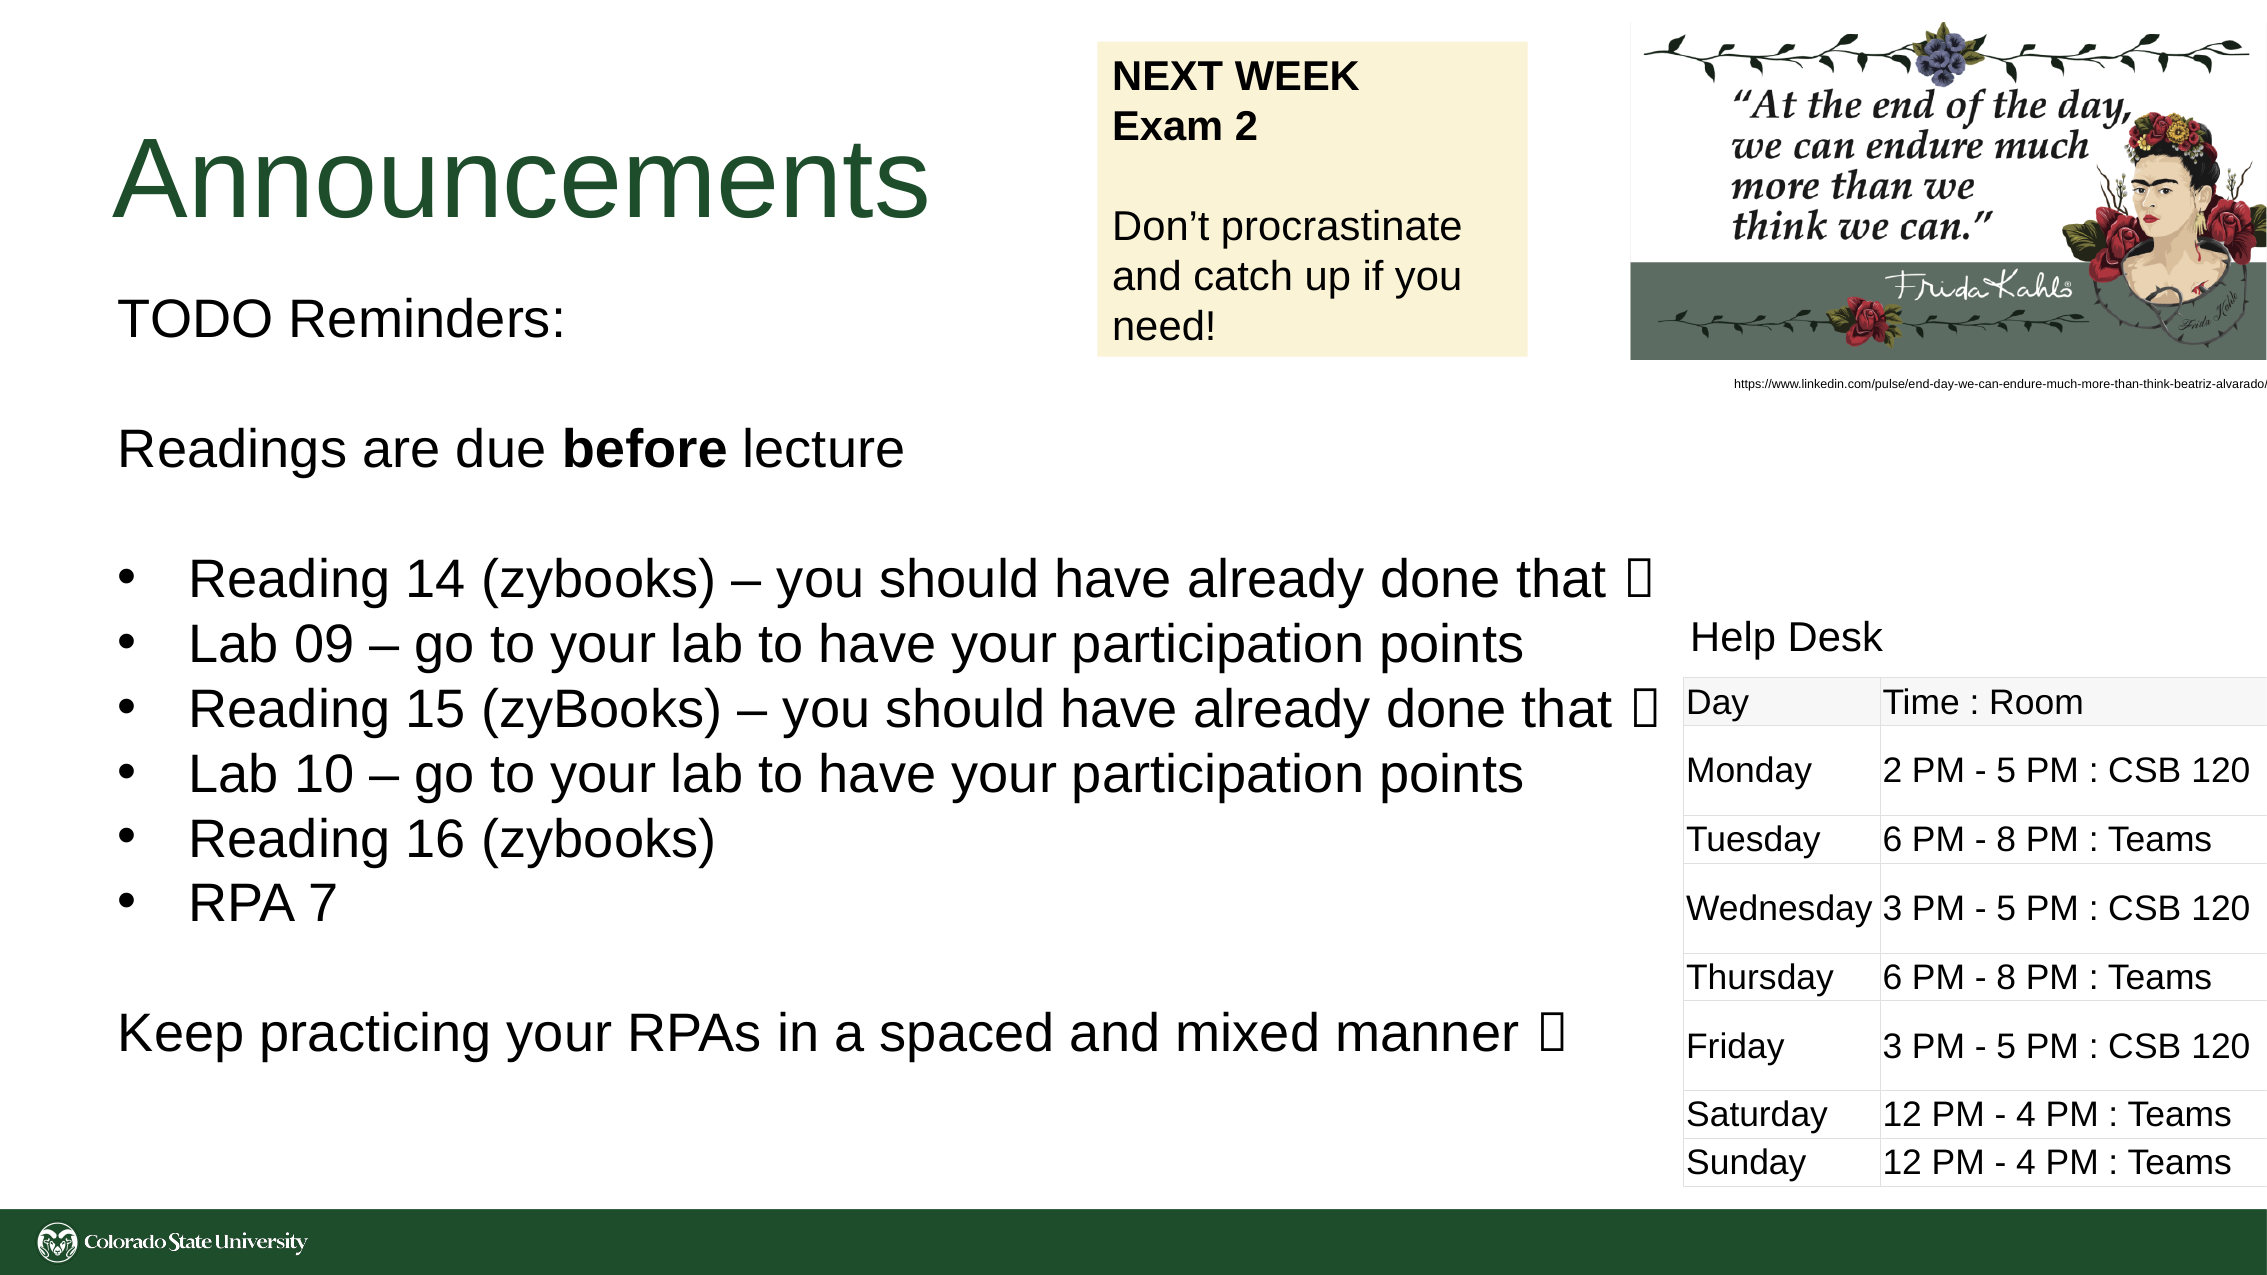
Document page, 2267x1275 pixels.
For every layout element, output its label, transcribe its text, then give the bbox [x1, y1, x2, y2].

table_cell Wednesday [1684, 864, 1880, 953]
table_header Time : Room [1881, 678, 2267, 725]
table_cell 6 PM - 8 PM : Teams [1881, 954, 2267, 1000]
table_cell Tuesday [1684, 816, 1880, 863]
picture [1630, 22, 2267, 361]
table_cell 3 PM - 5 PM : CSB 120 [1881, 1001, 2267, 1090]
table_cell 6 PM - 8 PM : Teams [1881, 816, 2267, 863]
text_box https://www.linkedin.com/pulse/end-day-we-can-endure-much-more-than-think-beatriz-alvarado/ [1719, 369, 2267, 399]
table_cell 12 PM - 4 PM : Teams [1881, 1139, 2267, 1186]
table_cell 2 PM - 5 PM : CSB 120 [1881, 726, 2267, 815]
table_cell Thursday [1684, 954, 1880, 1000]
table_cell 12 PM - 4 PM : Teams [1881, 1091, 2267, 1138]
table_cell Sunday [1684, 1139, 1880, 1186]
table_cell Saturday [1684, 1091, 1880, 1138]
text_box TODO Reminders: Readings are due before lecture Reading 14 (zybooks) – you should have already done that  Lab 09 – go to your lab to have your participation points Reading 15 (zyBooks) – you should have already done that  Lab 10 – go to your lab to have your participation points Reading 16 (zybooks) RPA 7 Keep practicing your RPAs in a spaced and mixed manner  [103, 275, 1684, 1071]
title Announcements [103, 99, 1029, 251]
table_cell 3 PM - 5 PM : CSB 120 [1881, 864, 2267, 953]
table_header Day [1684, 678, 1880, 725]
text_box Help Desk [1675, 602, 2077, 668]
picture [25, 1209, 320, 1275]
text_box NEXT WEEK Exam 2 Don’t procrastinate and catch up if you need! [1097, 41, 1528, 357]
table_cell Monday [1684, 726, 1880, 815]
table_cell Friday [1684, 1001, 1880, 1090]
